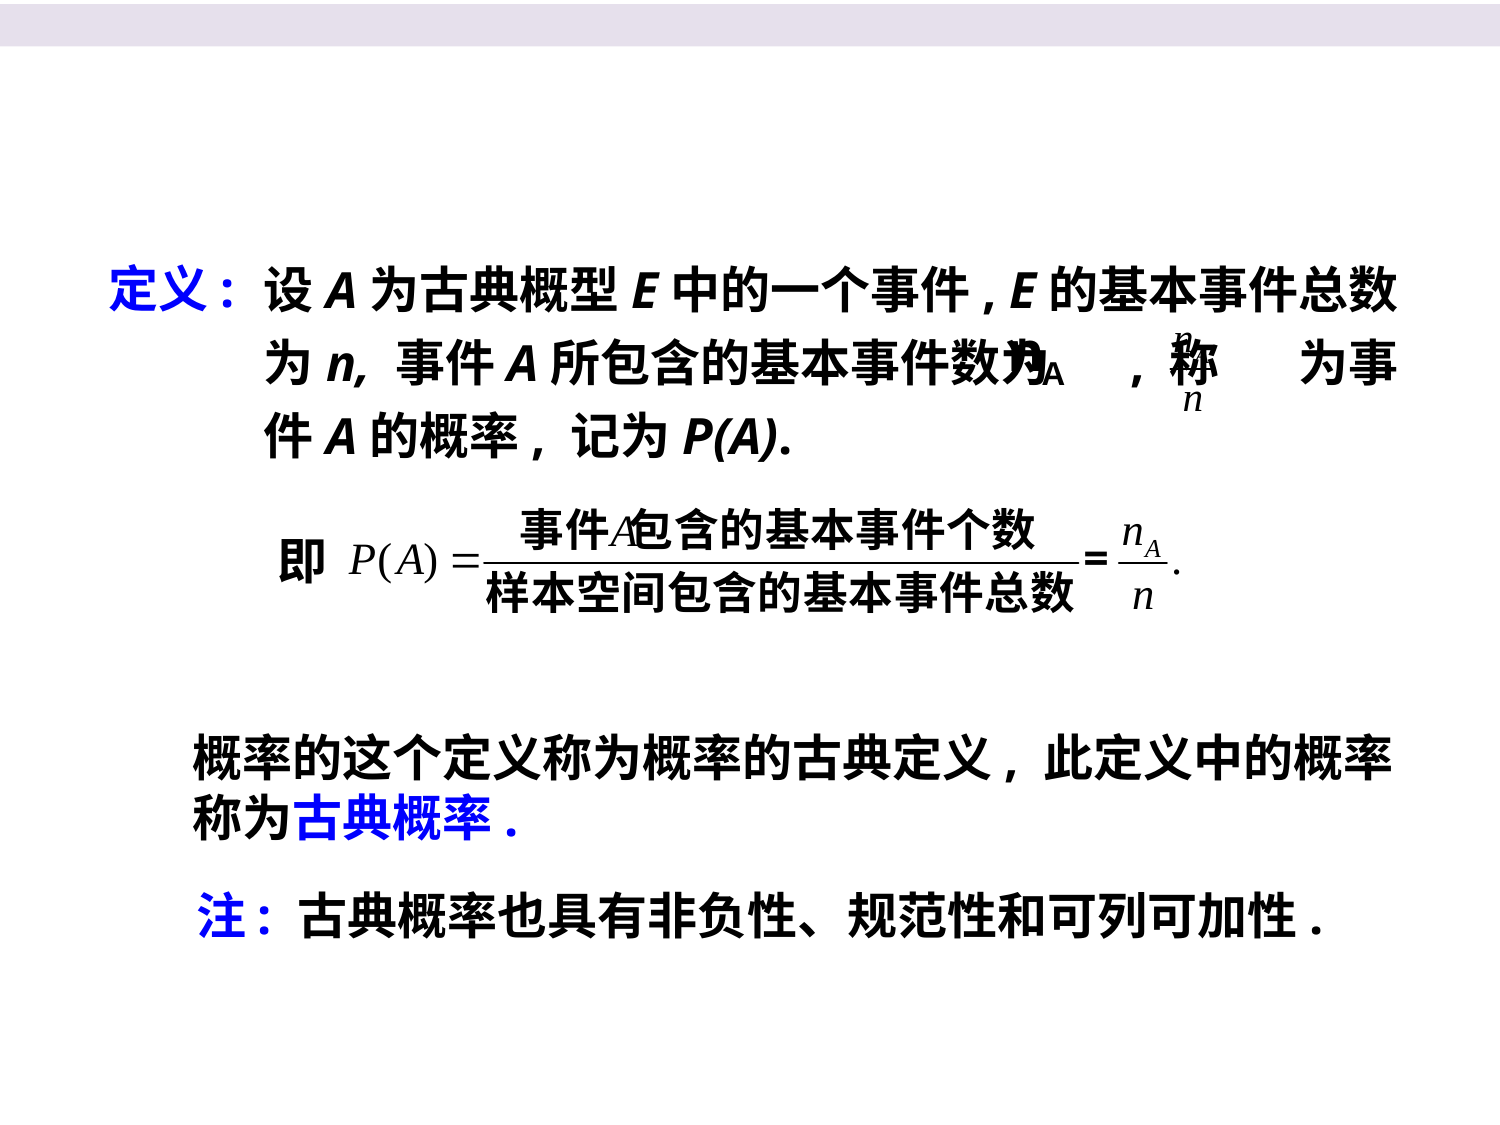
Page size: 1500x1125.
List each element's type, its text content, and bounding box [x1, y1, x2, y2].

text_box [261, 503, 1190, 627]
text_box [248, 237, 1442, 470]
text_box 定义: [93, 249, 243, 325]
text_box 注: 古典概率也具有非负性、规范性和可列可加性. [181, 877, 1445, 952]
text_box 概率的这个定义称为概率的古典定义, 此定义中的概率 称为古典概率. [177, 718, 1442, 854]
